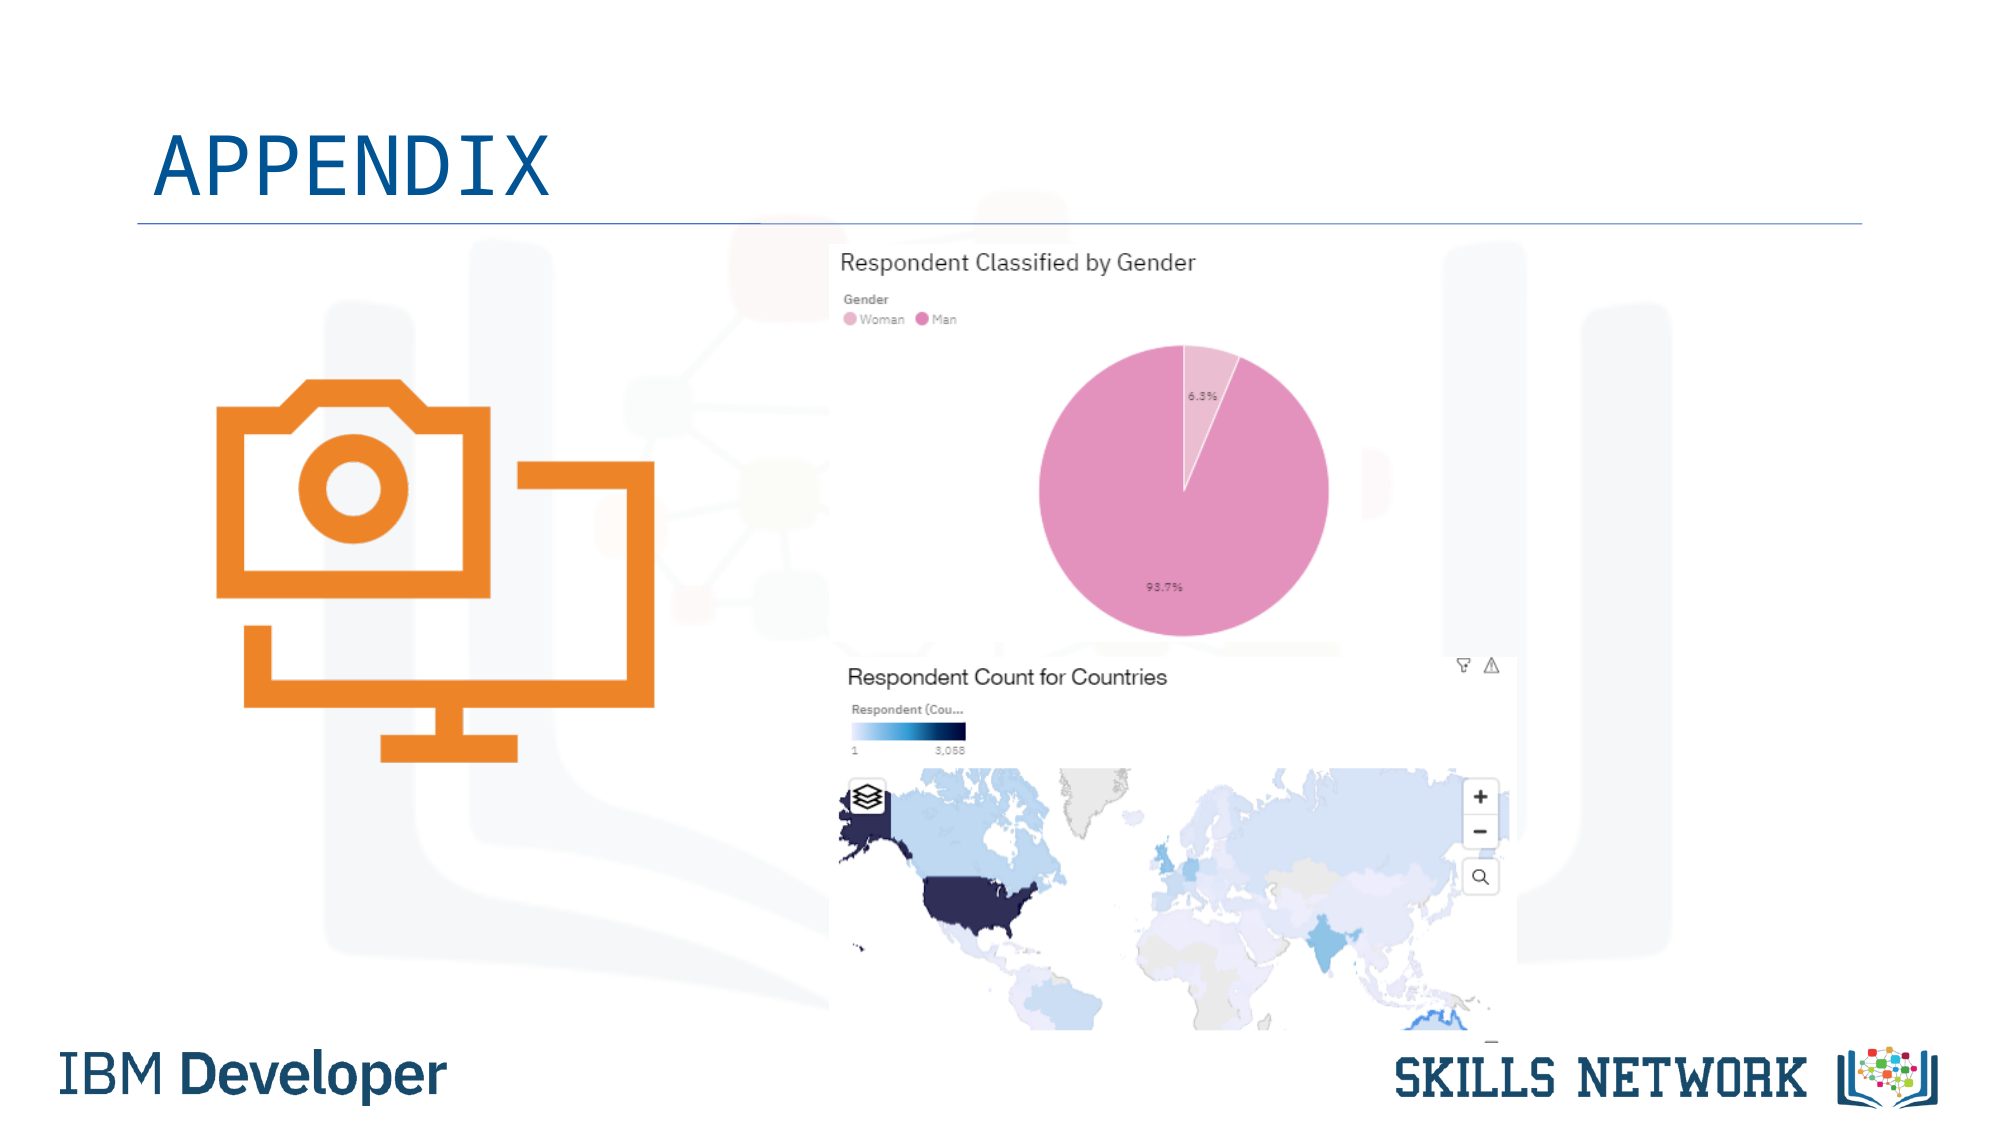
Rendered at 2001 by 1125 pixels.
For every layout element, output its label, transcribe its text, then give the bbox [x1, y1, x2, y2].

picture [55, 1045, 459, 1108]
picture [1390, 1045, 1945, 1111]
picture [829, 657, 1517, 1043]
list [173, 303, 698, 828]
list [829, 244, 1362, 642]
title APPENDIX [137, 59, 1863, 278]
